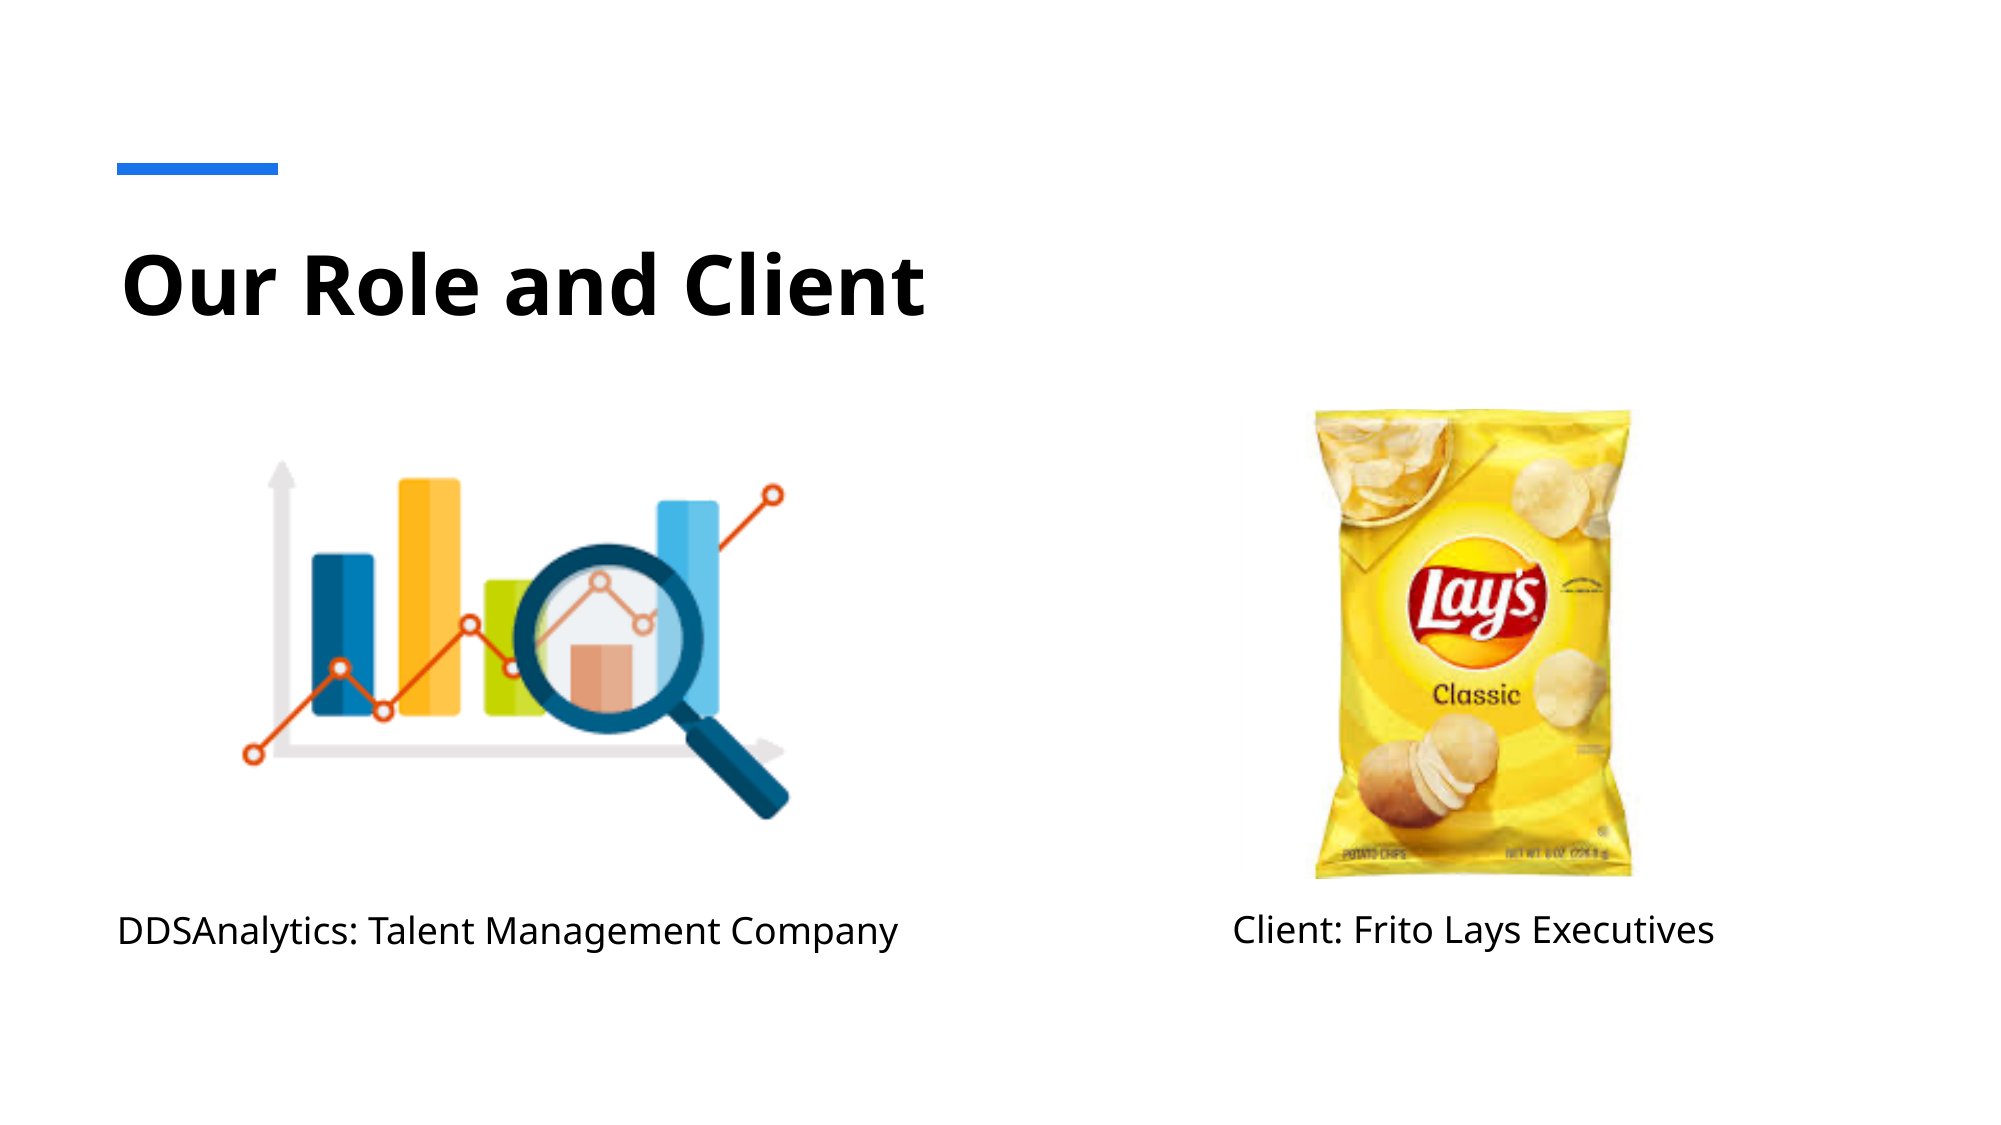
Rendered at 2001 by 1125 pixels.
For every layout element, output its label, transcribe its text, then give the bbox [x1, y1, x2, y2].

text_box DDSAnalytics: Talent Management Company [102, 899, 924, 960]
title Our Role and Client [105, 224, 1016, 405]
picture [164, 404, 861, 879]
text_box Client: Frito Lays Executives [1217, 898, 1731, 958]
picture [1239, 409, 1709, 879]
